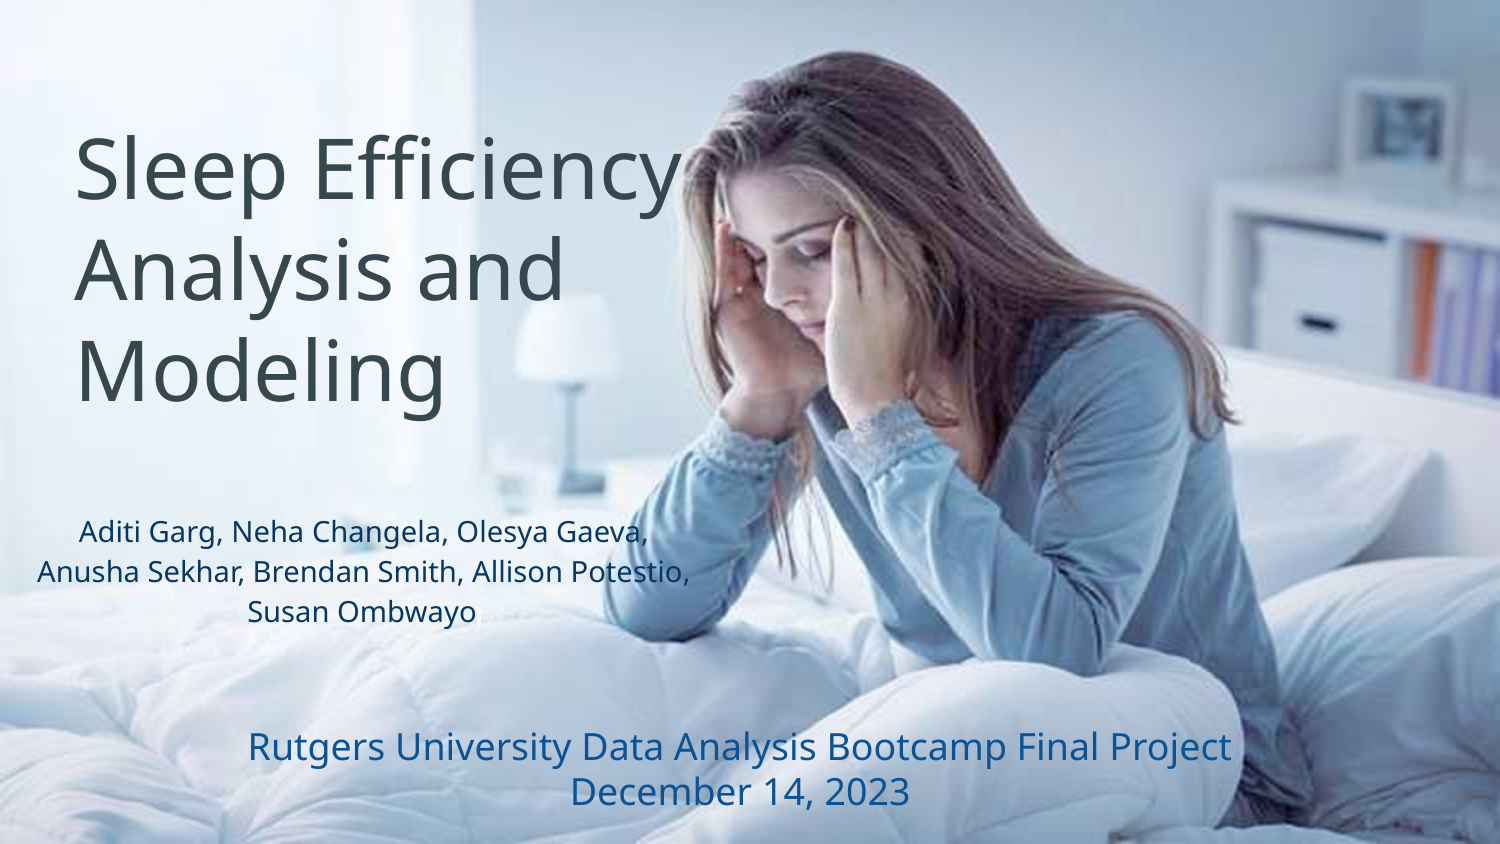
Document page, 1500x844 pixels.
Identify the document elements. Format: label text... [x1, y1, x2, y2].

picture [0, 0, 1500, 844]
text_box Rutgers University Data Analysis Bootcamp Final Project December 14, 2023 [117, 708, 1364, 816]
title Sleep Efficiency Analysis and Modeling [59, 224, 700, 310]
subtitle Aditi Garg, Neha Changela, Olesya Gaeva, Anusha Sekhar, Brendan Smith, Allison Potestio, Susan Ombwayo [9, 492, 719, 677]
